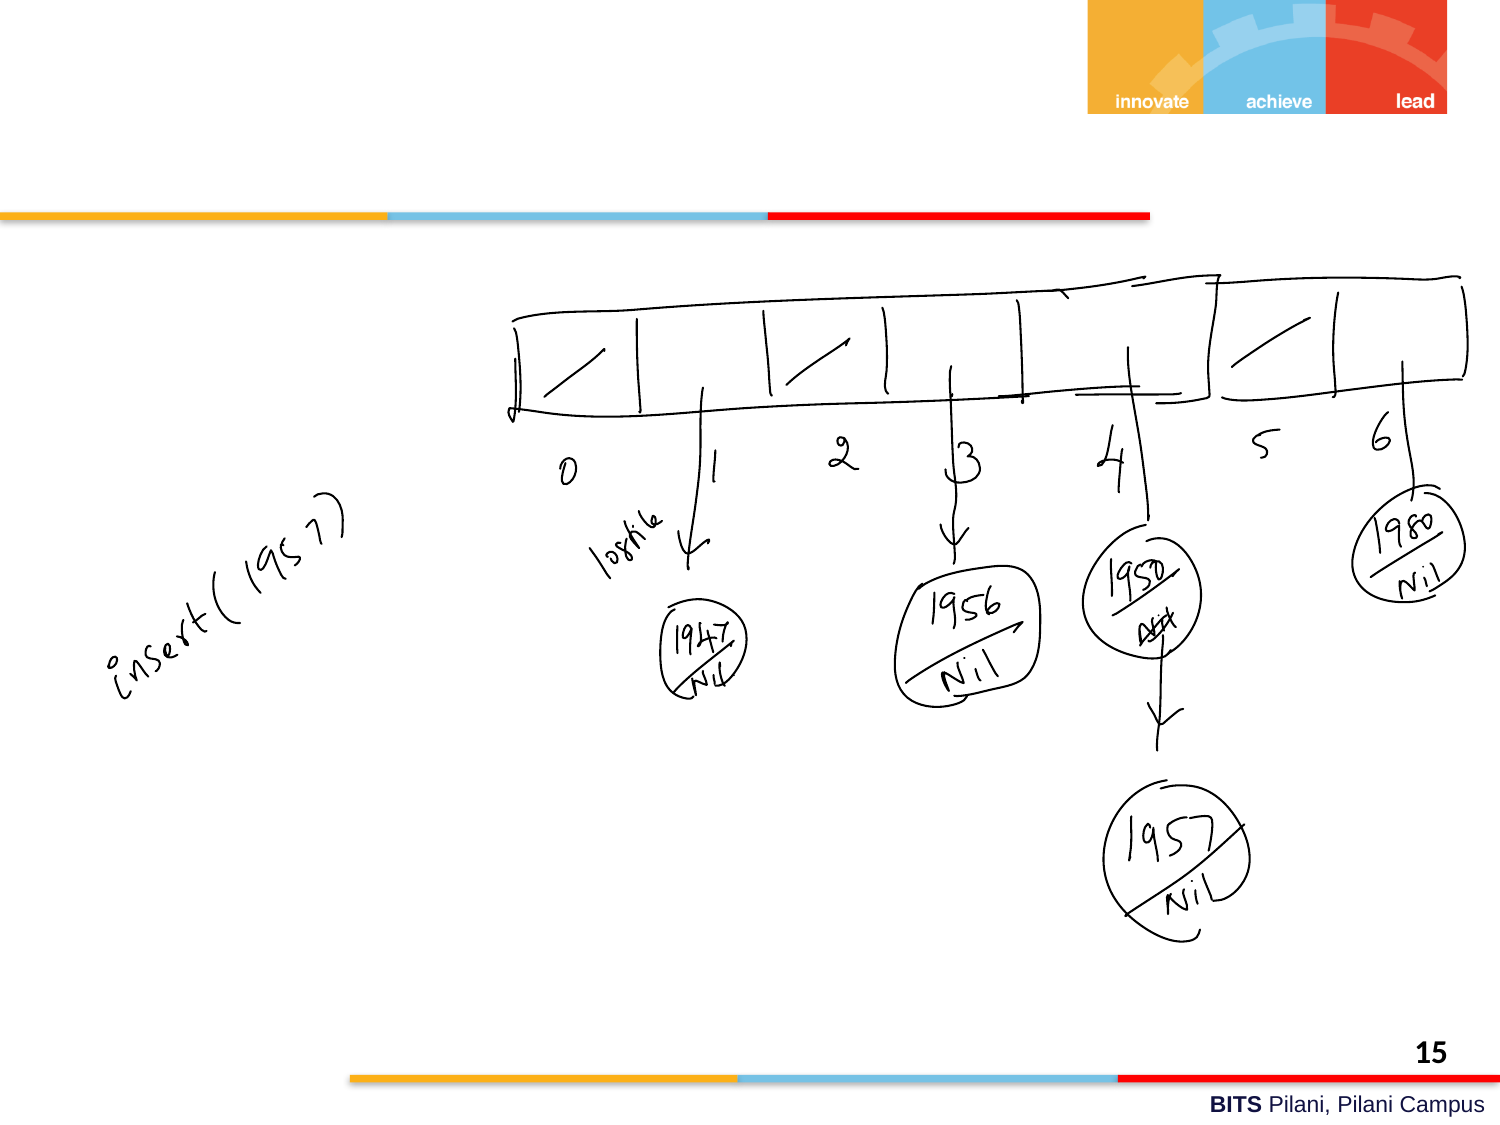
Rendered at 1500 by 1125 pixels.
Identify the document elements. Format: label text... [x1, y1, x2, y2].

slide_number 15 [1399, 1023, 1500, 1072]
picture [1087, 0, 1448, 114]
